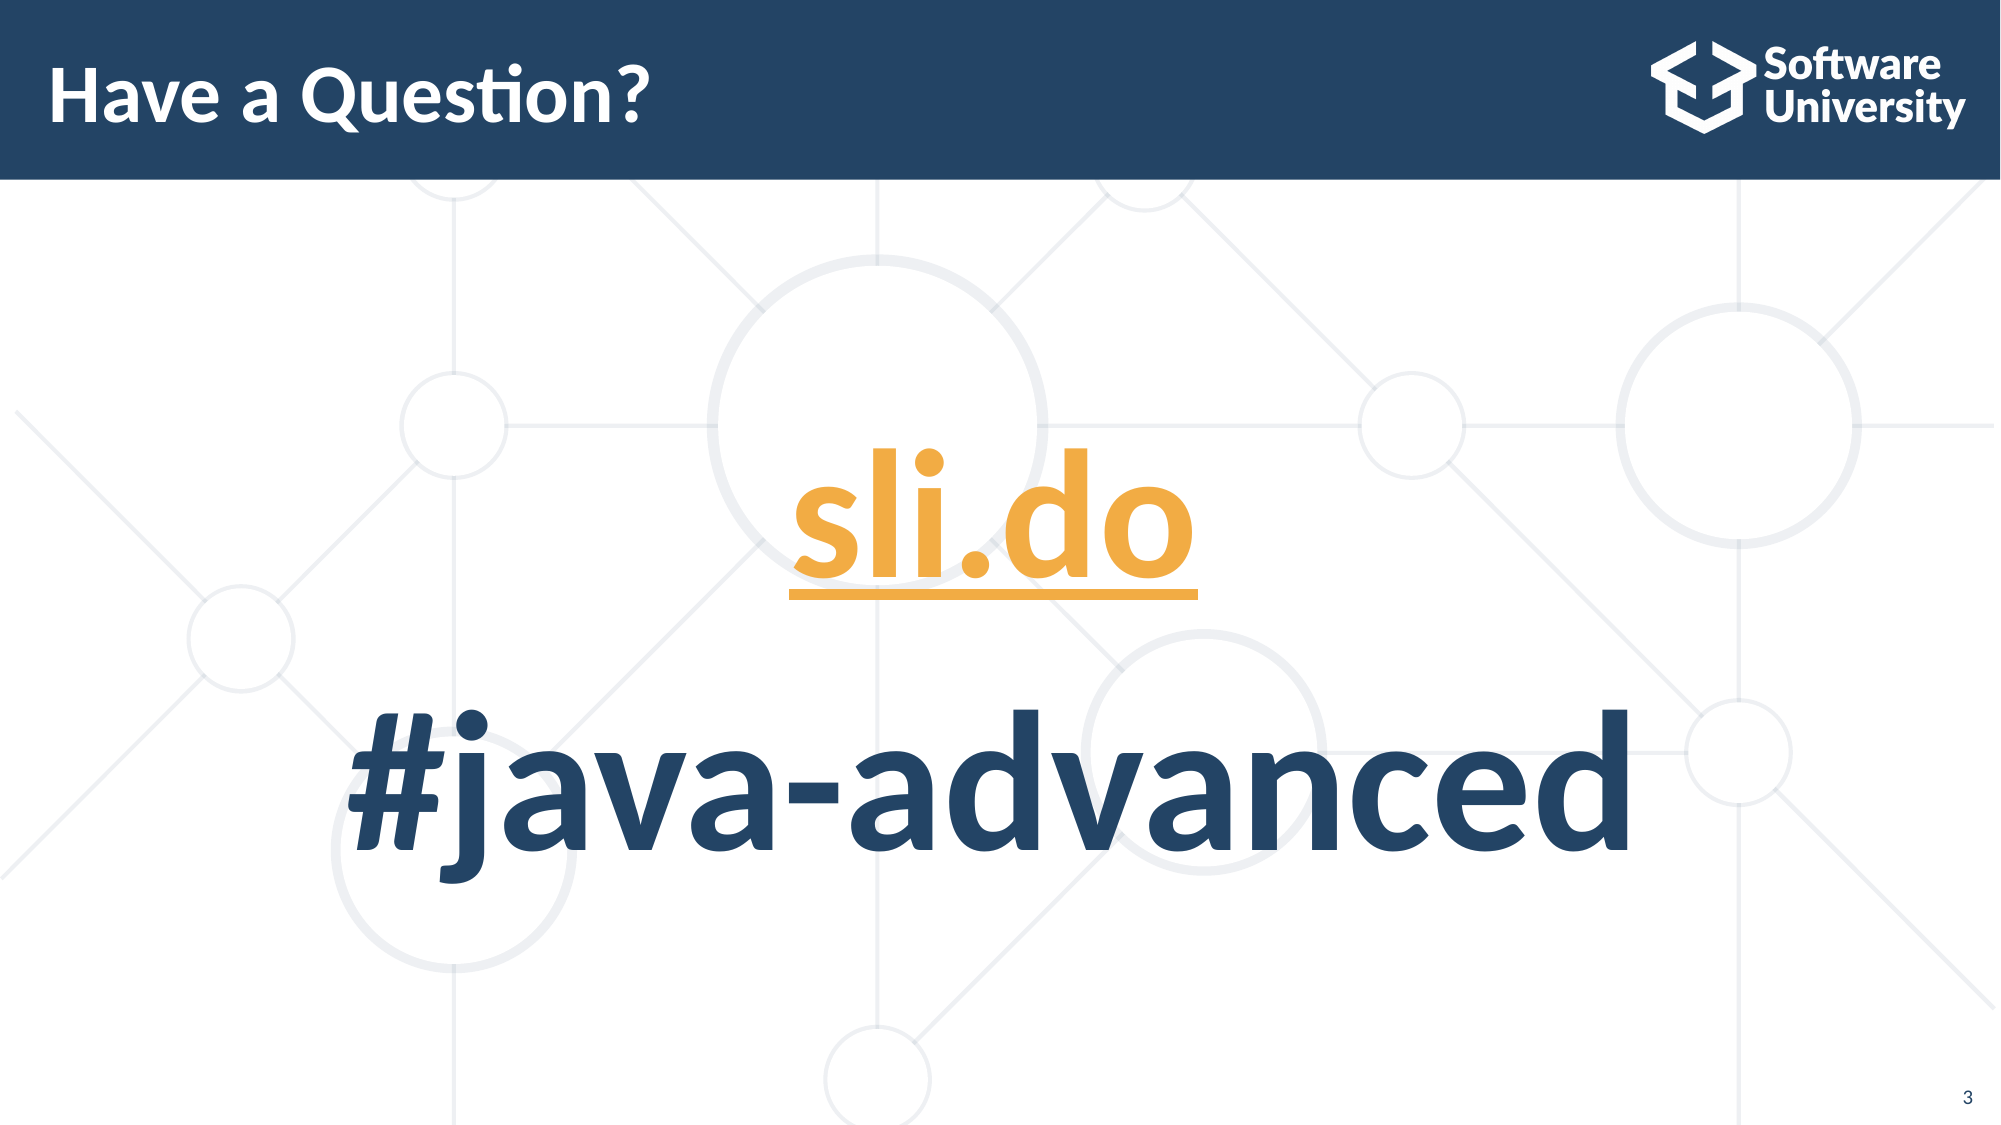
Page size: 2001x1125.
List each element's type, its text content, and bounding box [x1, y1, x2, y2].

list sli.do #java-advanced [324, 376, 1663, 889]
picture [1651, 41, 1966, 134]
title Have a Question? [31, 16, 1625, 162]
slide_number 3 [1927, 1067, 1989, 1117]
